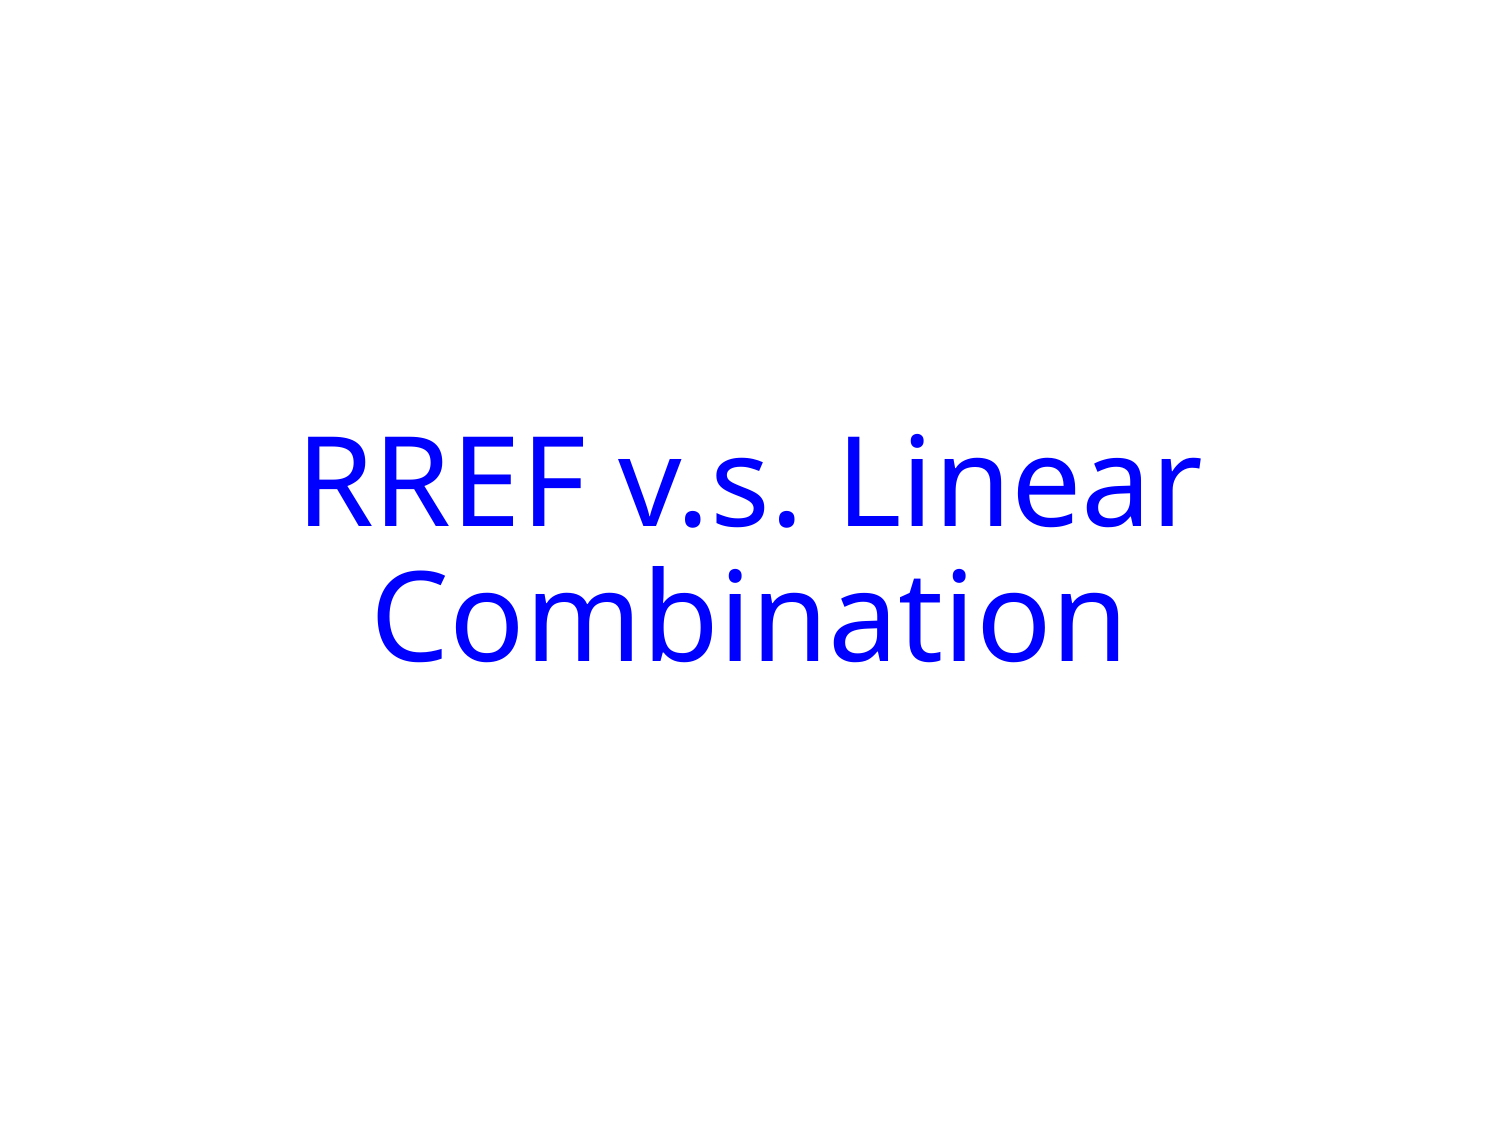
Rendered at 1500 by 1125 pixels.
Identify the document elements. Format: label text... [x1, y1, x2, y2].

title RREF v.s. Linear Combination [112, 304, 1388, 696]
